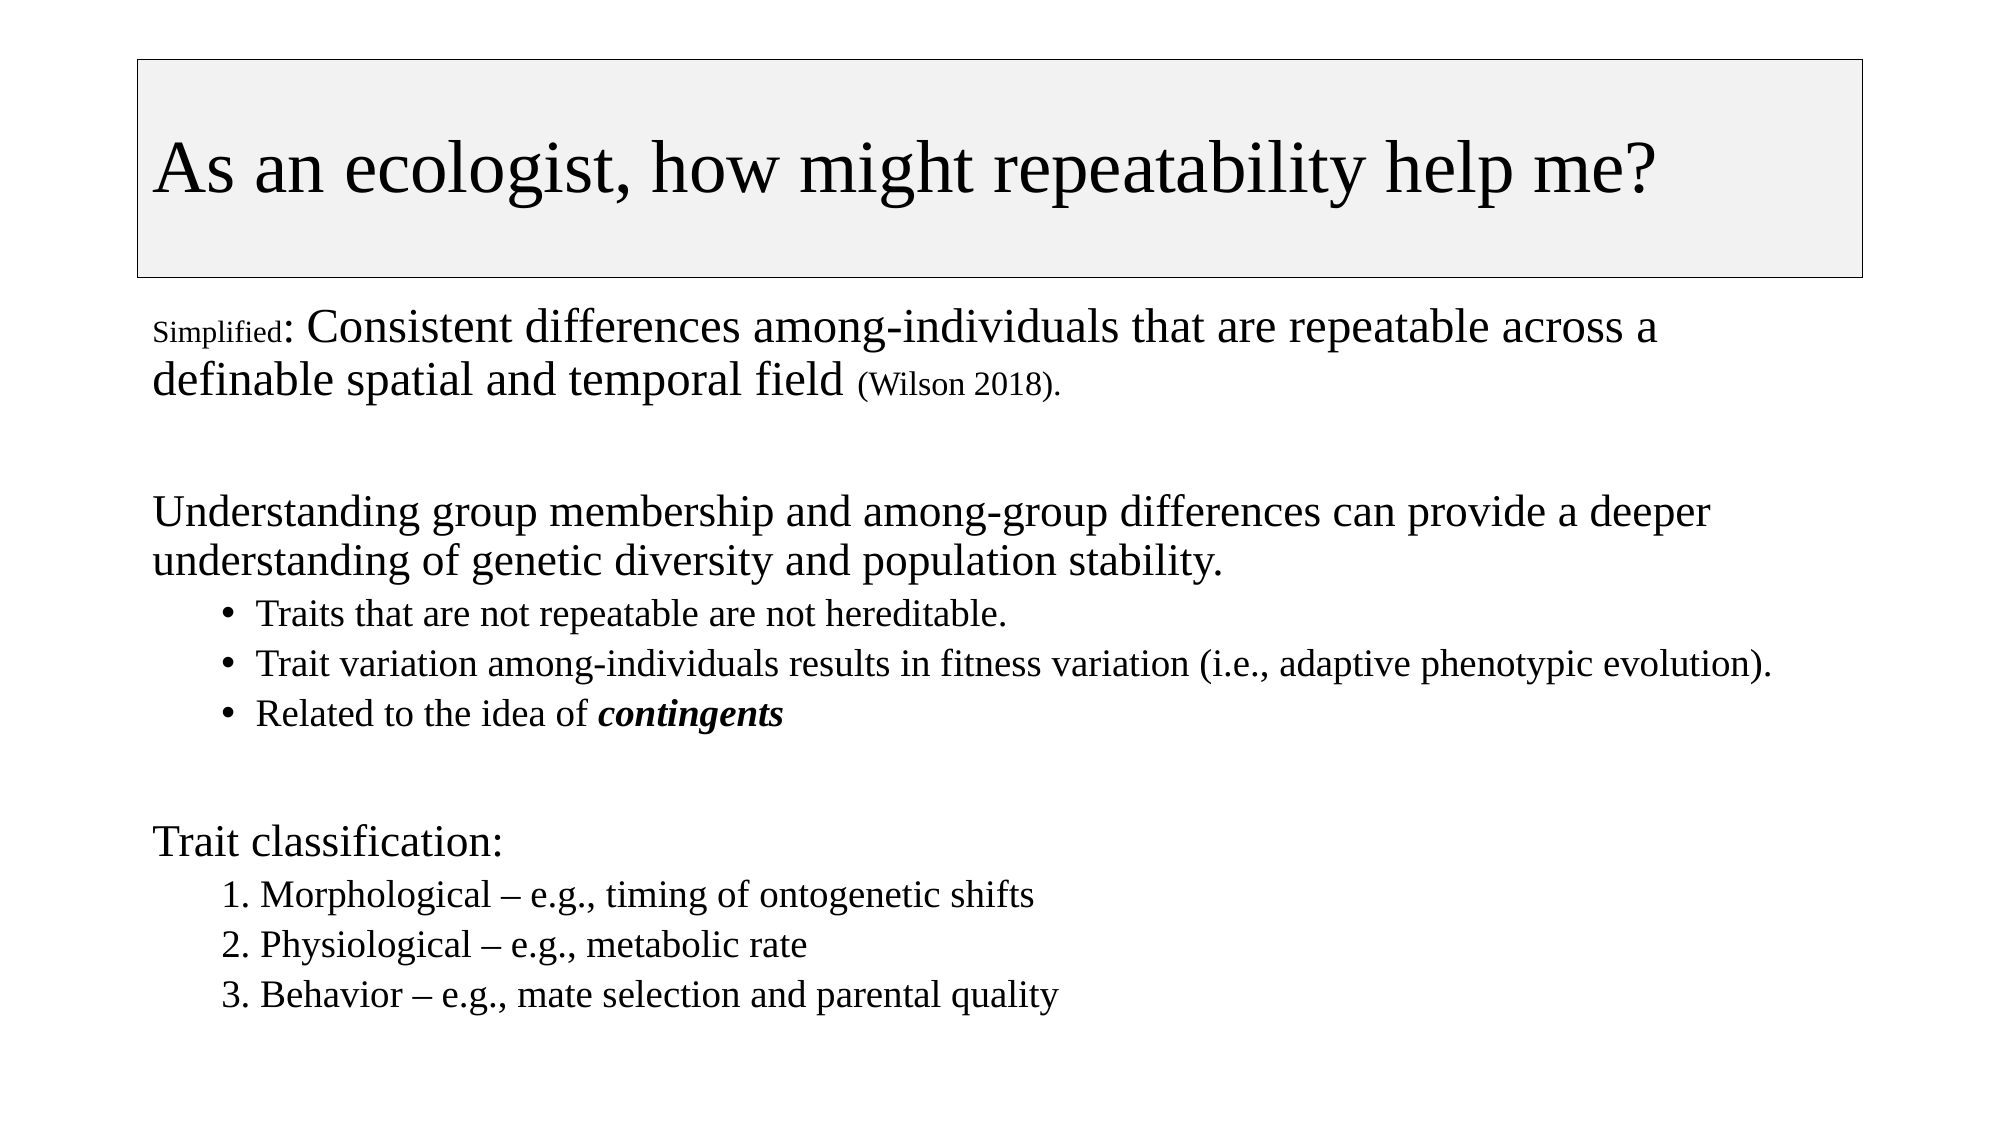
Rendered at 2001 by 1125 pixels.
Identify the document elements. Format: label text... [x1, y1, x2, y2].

list Simplified: Consistent differences among-individuals that are repeatable across a definable spatial and temporal field (Wilson 2018). Understanding group membership and among-group differences can provide a deeper understanding of genetic diversity and population stability. Traits that are not repeatable are not hereditable. Trait variation among-individuals results in fitness variation (i.e., adaptive phenotypic evolution). Related to the idea of contingents Trait classification: 1. Morphological – e.g., timing of ontogenetic shifts 2. Physiological – e.g., metabolic rate 3. Behavior – e.g., mate selection and parental quality [137, 292, 1863, 1029]
title As an ecologist, how might repeatability help me? [137, 59, 1863, 278]
